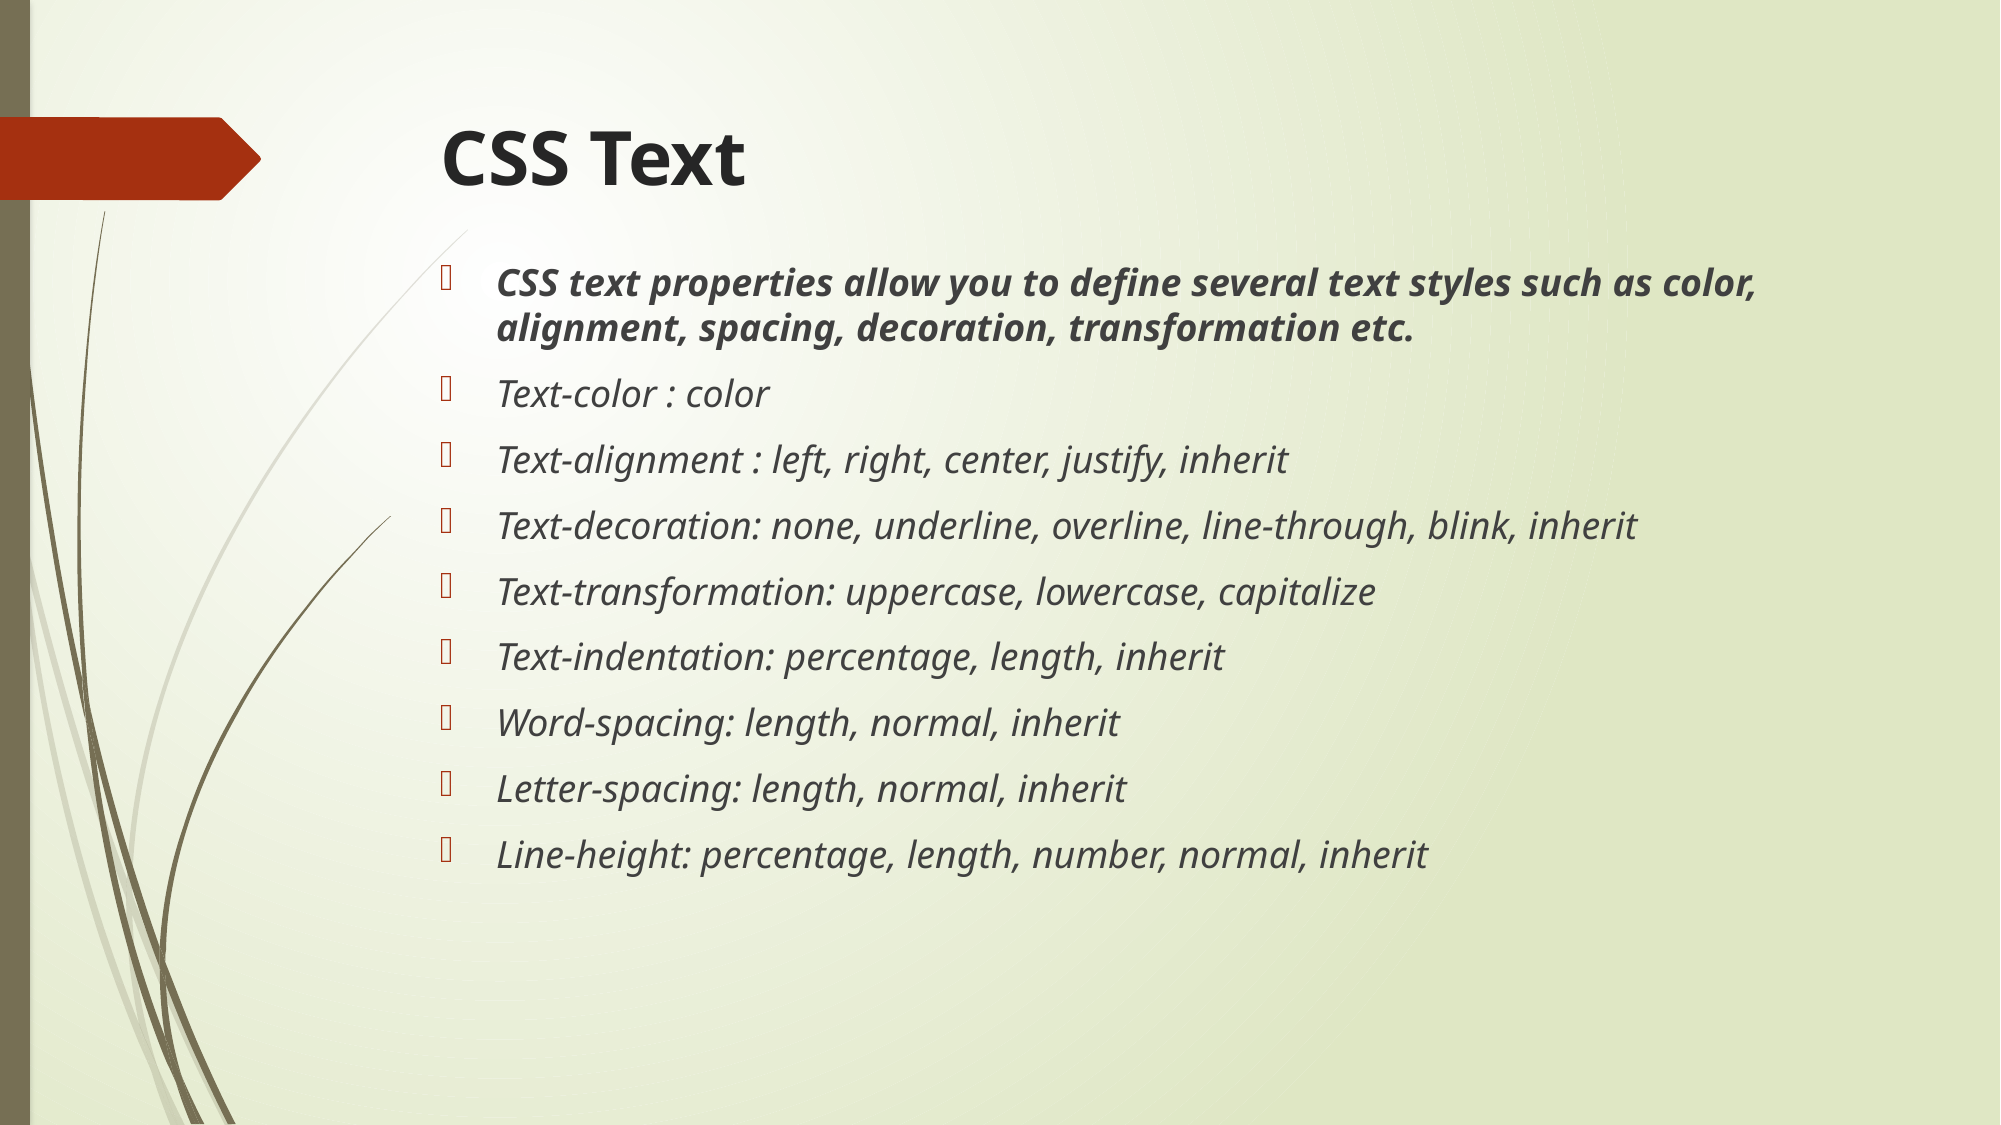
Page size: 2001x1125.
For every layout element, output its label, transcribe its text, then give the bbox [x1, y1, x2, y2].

list CSS text properties allow you to define several text styles such as color, alignment, spacing, decoration, transformation etc. Text-color : color Text-alignment : left, right, center, justify, inherit Text-decoration: none, underline, overline, line-through, blink, inherit Text-transformation: uppercase, lowercase, capitalize Text-indentation: percentage, length, inherit Word-spacing: length, normal, inherit Letter-spacing: length, normal, inherit Line-height: percentage, length, number, normal, inherit [424, 251, 1888, 970]
title CSS Text [425, 102, 1888, 251]
